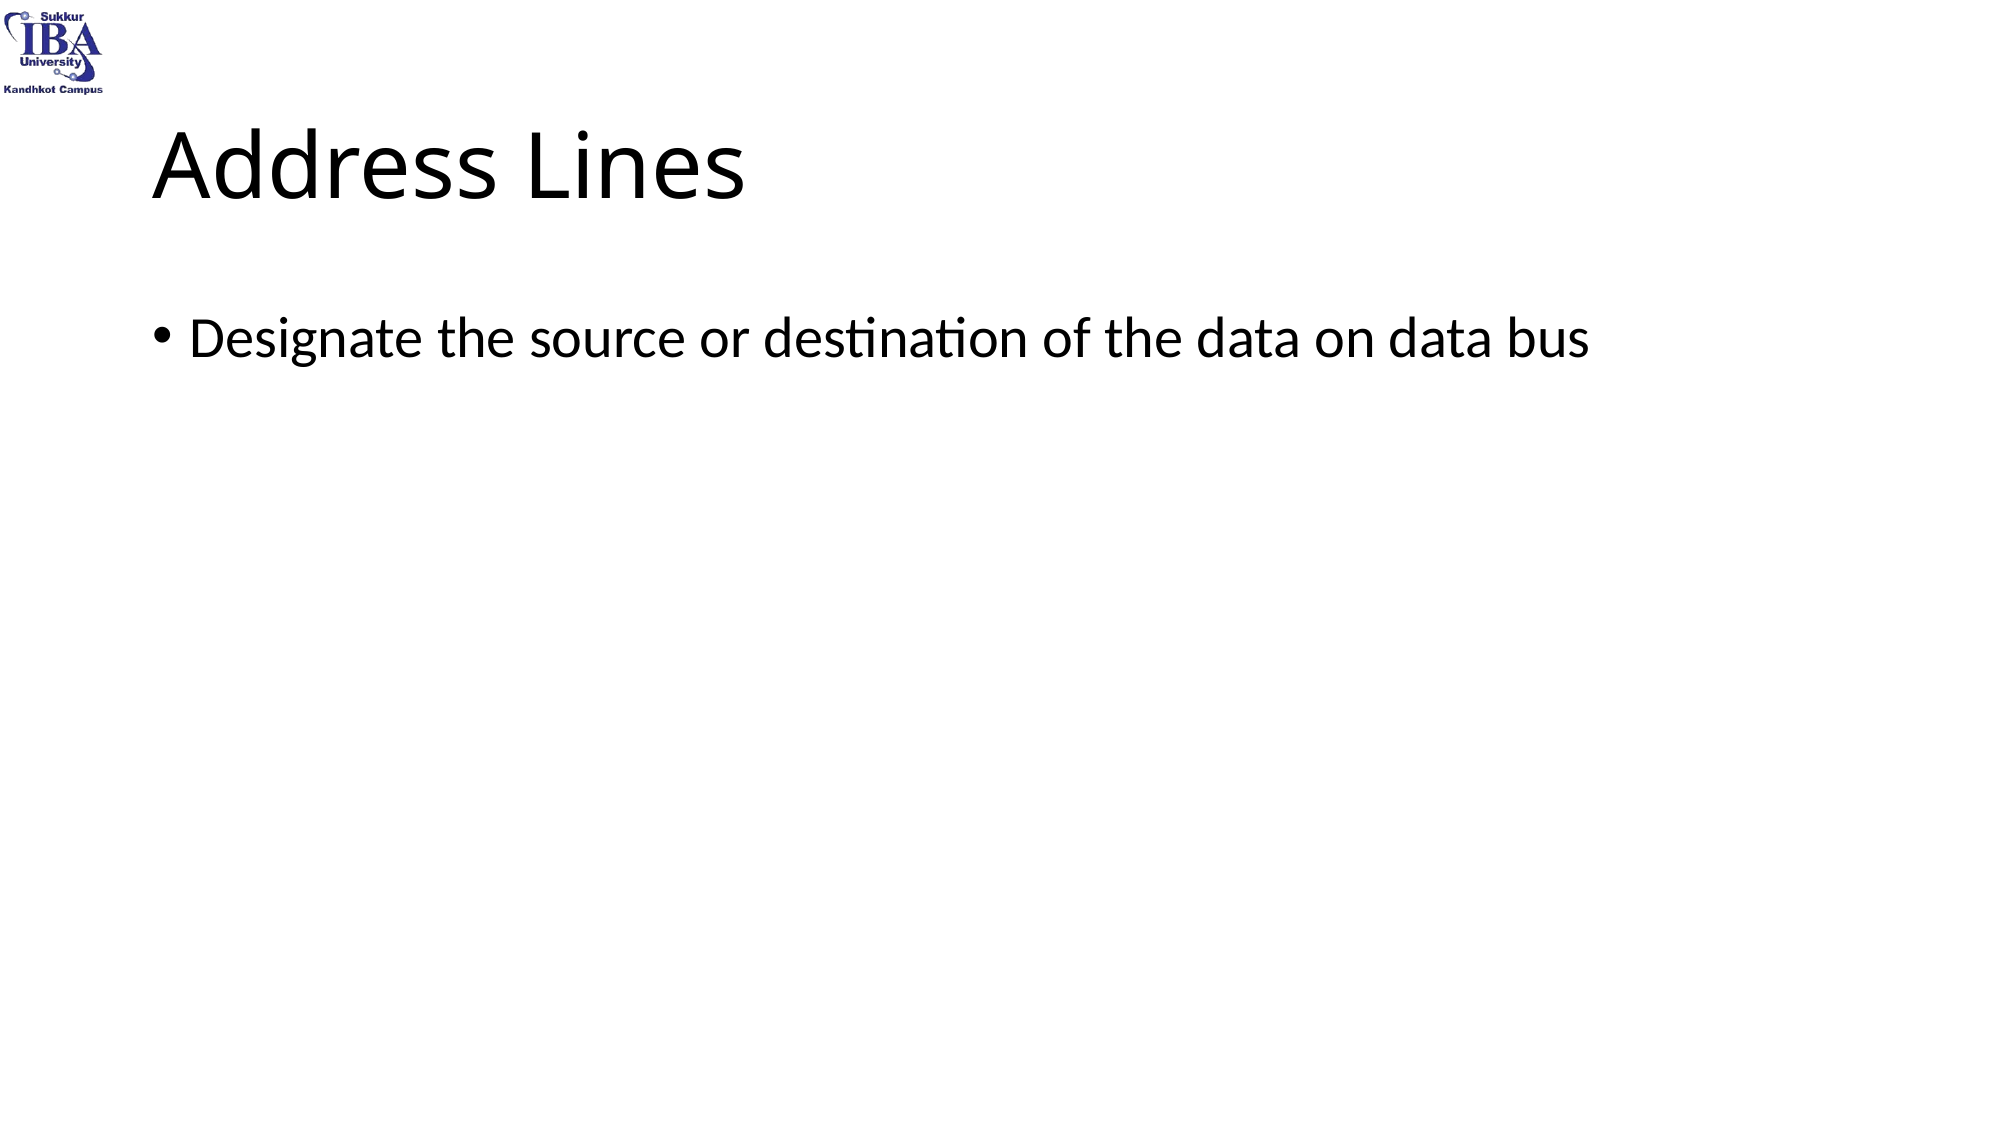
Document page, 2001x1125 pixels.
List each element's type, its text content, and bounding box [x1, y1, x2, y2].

list Designate the source or destination of the data on data bus [137, 299, 1863, 1014]
title Address Lines [137, 59, 1863, 278]
picture [0, 0, 106, 106]
